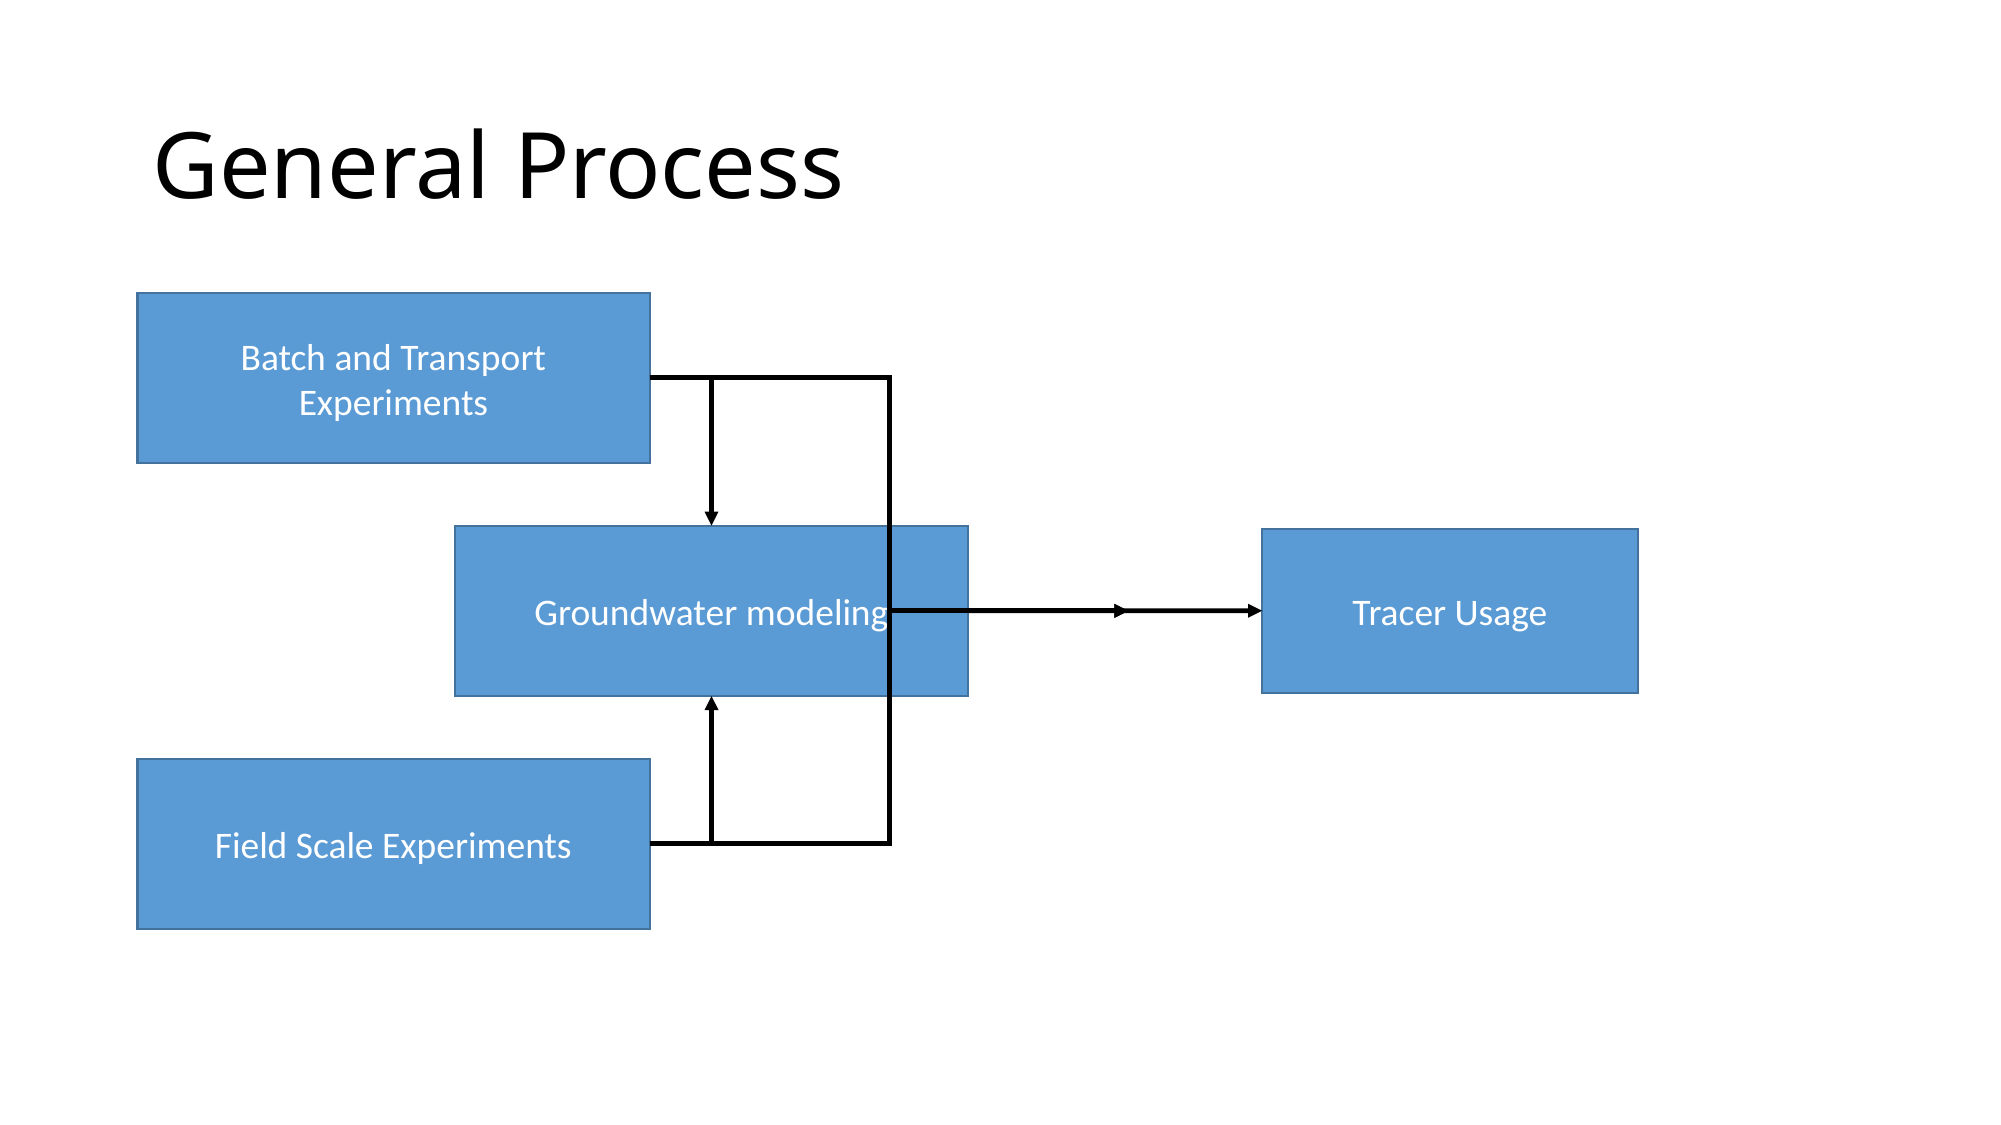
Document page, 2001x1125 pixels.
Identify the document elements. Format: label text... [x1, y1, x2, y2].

text_box Groundwater modeling [454, 525, 649, 697]
text_box Batch and Transport Experiments [136, 292, 651, 464]
text_box Field Scale Experiments [136, 758, 651, 930]
title General Process [137, 59, 1863, 278]
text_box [649, 377, 1129, 610]
text_box Tracer Usage [1261, 528, 1639, 694]
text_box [649, 610, 1129, 844]
